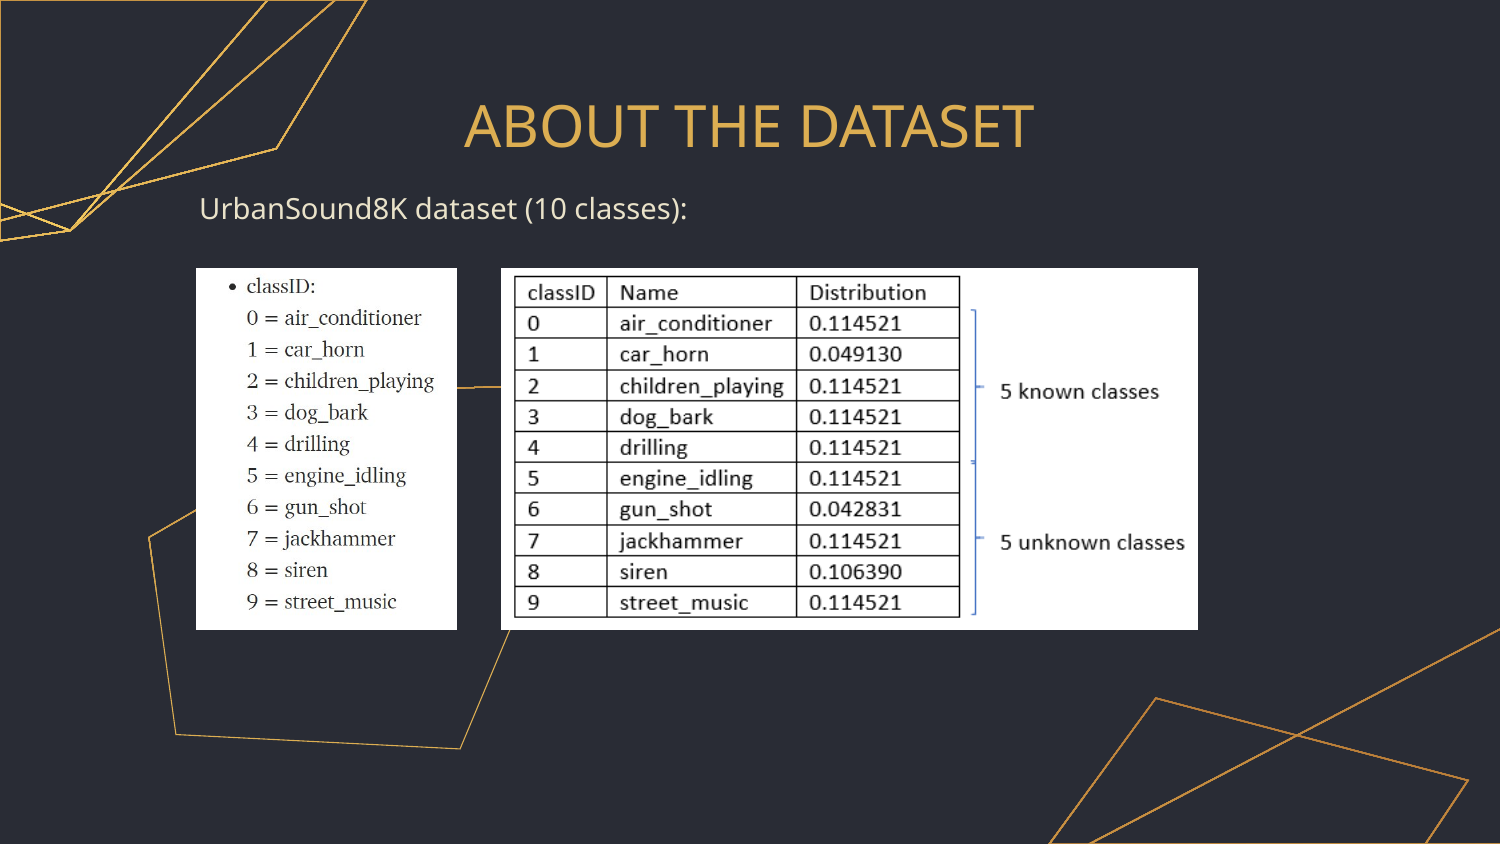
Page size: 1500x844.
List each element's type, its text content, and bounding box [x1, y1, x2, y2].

list UrbanSound8K dataset (10 classes): [184, 159, 941, 258]
picture [501, 268, 1198, 630]
title ABOUT THE DATASET [327, 88, 1173, 160]
picture [195, 268, 457, 630]
